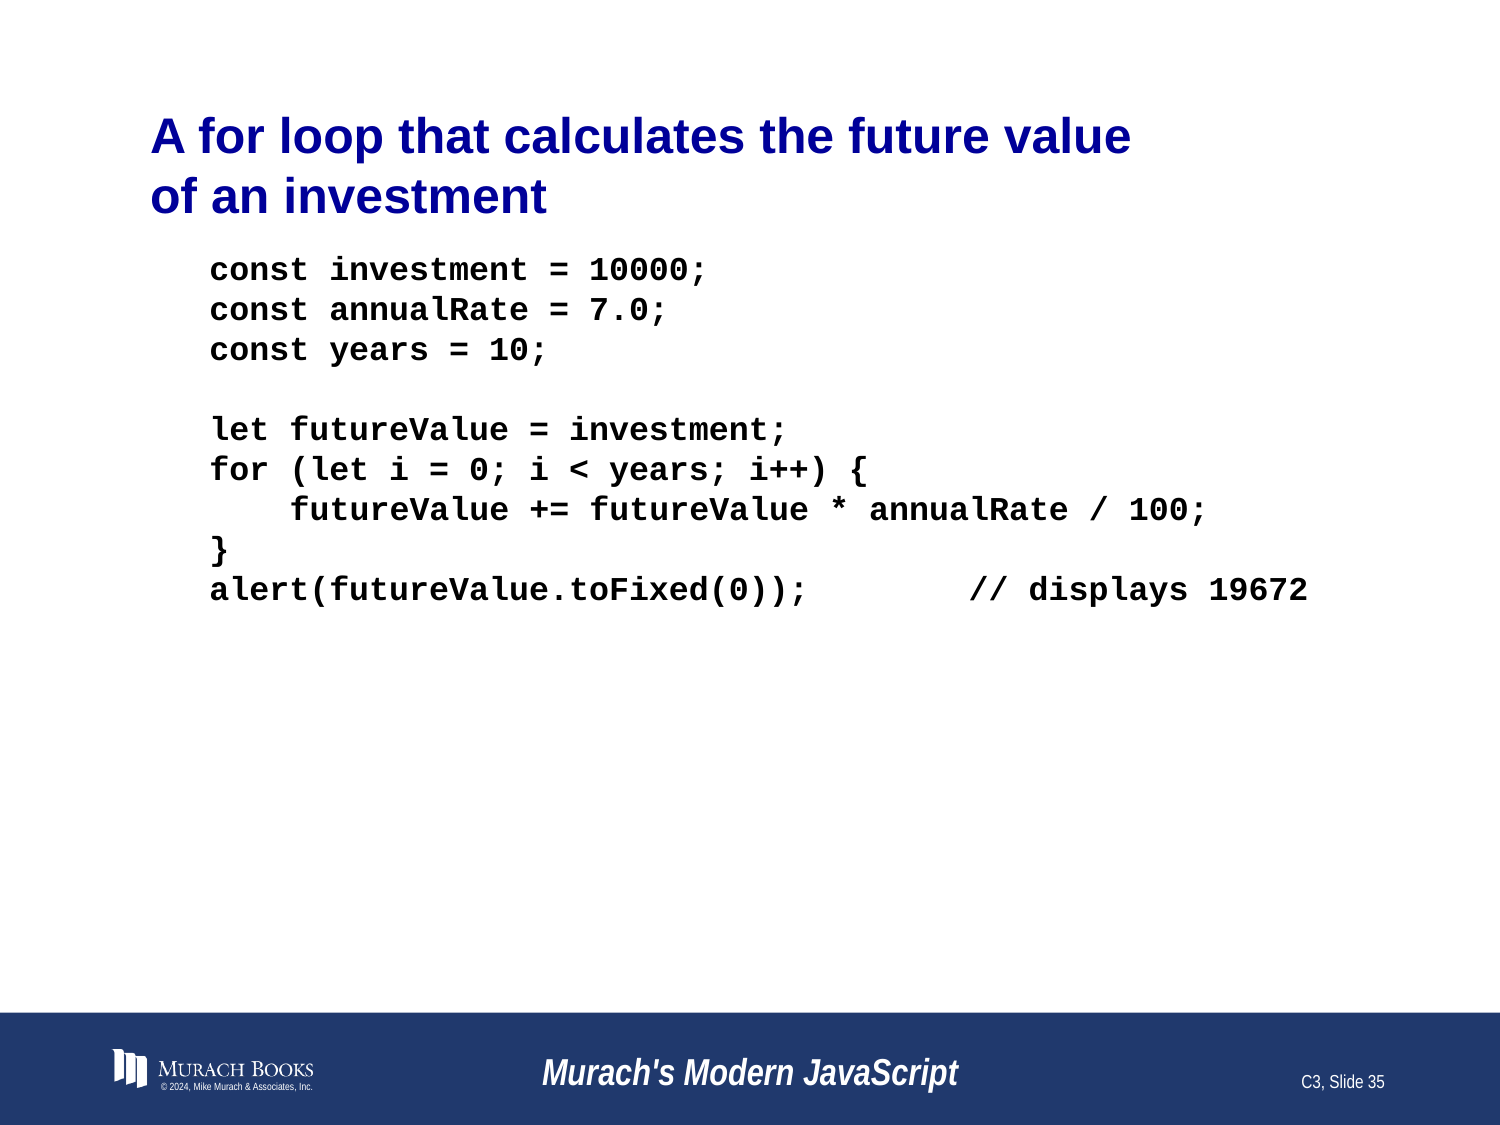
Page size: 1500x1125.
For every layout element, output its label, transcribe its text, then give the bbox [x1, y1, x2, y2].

footer © 2024, Mike Murach & Associates, Inc. [12, 1025, 450, 1100]
slide_number C3, Slide 35 [1087, 1025, 1400, 1100]
list const investment = 10000; const annualRate = 7.0; const years = 10; let futureValue = investment; for (let i = 0; i < years; i++) { futureValue += futureValue * annualRate / 100; } alert(futureValue.toFixed(0)); // displays 19672 [137, 239, 1350, 978]
title A for loop that calculates the future value of an investment [150, 102, 1350, 224]
slide_number Murach's Modern JavaScript [450, 1025, 1050, 1100]
